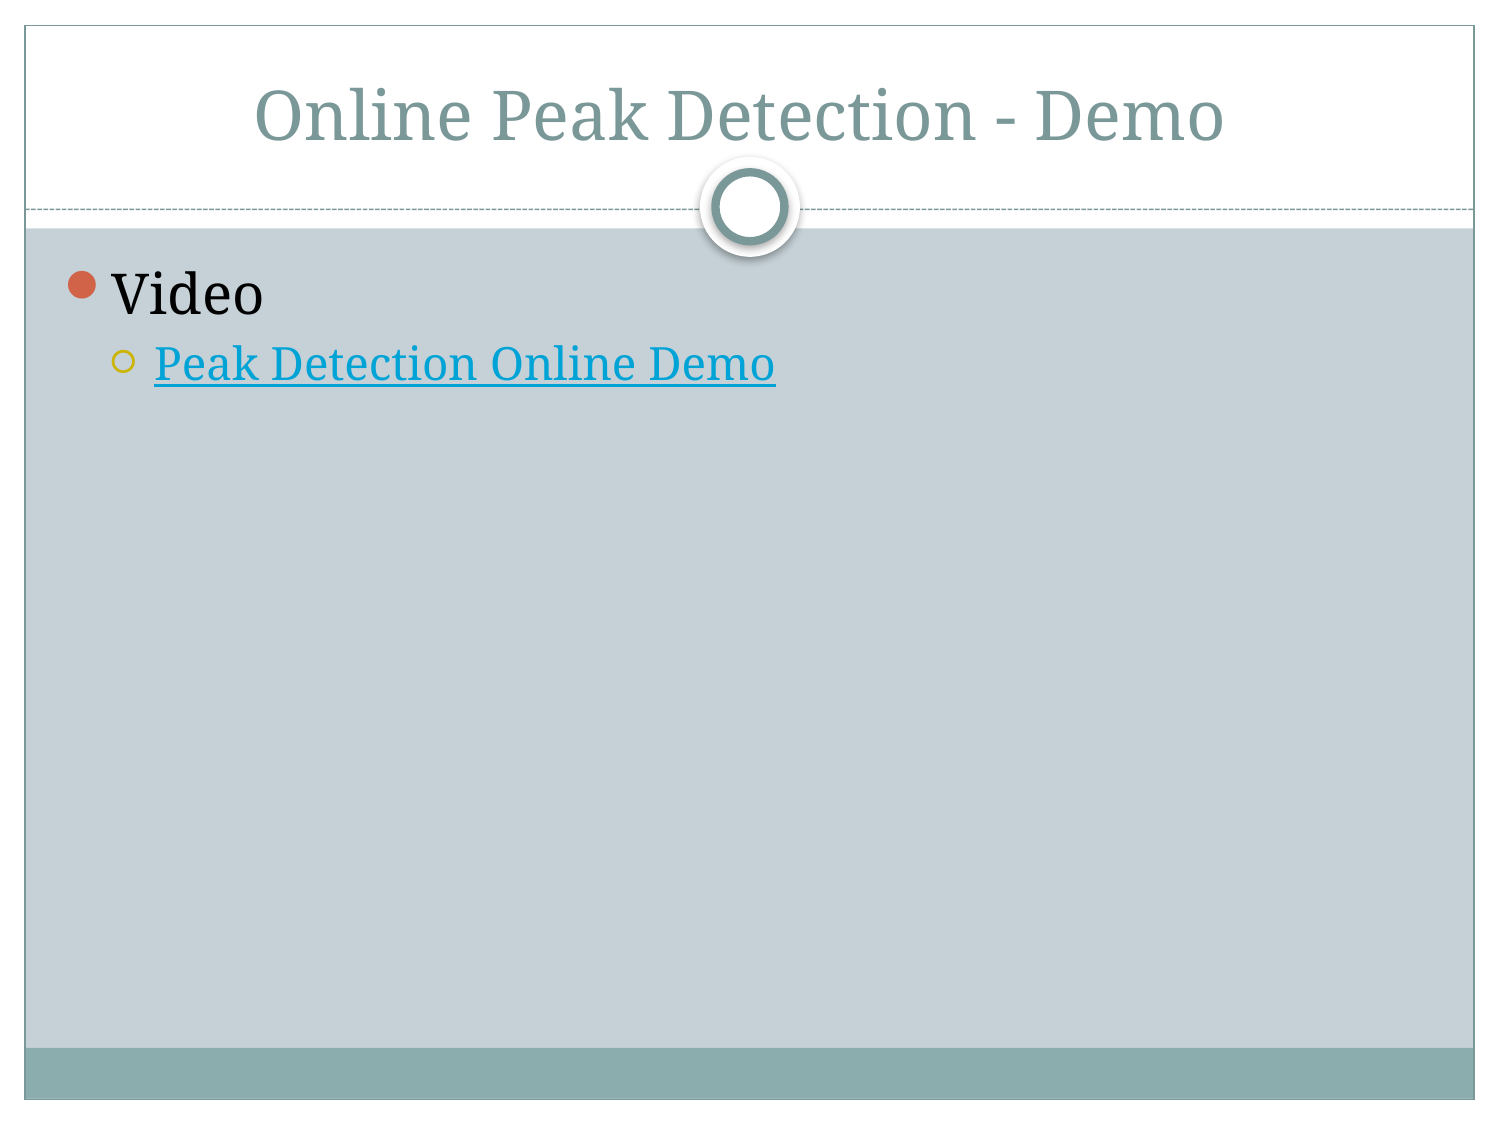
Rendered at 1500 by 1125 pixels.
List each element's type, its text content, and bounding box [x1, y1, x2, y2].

title Online Peak Detection - Demo [49, 37, 1450, 162]
list Video Peak Detection Online Demo [49, 250, 1445, 1001]
